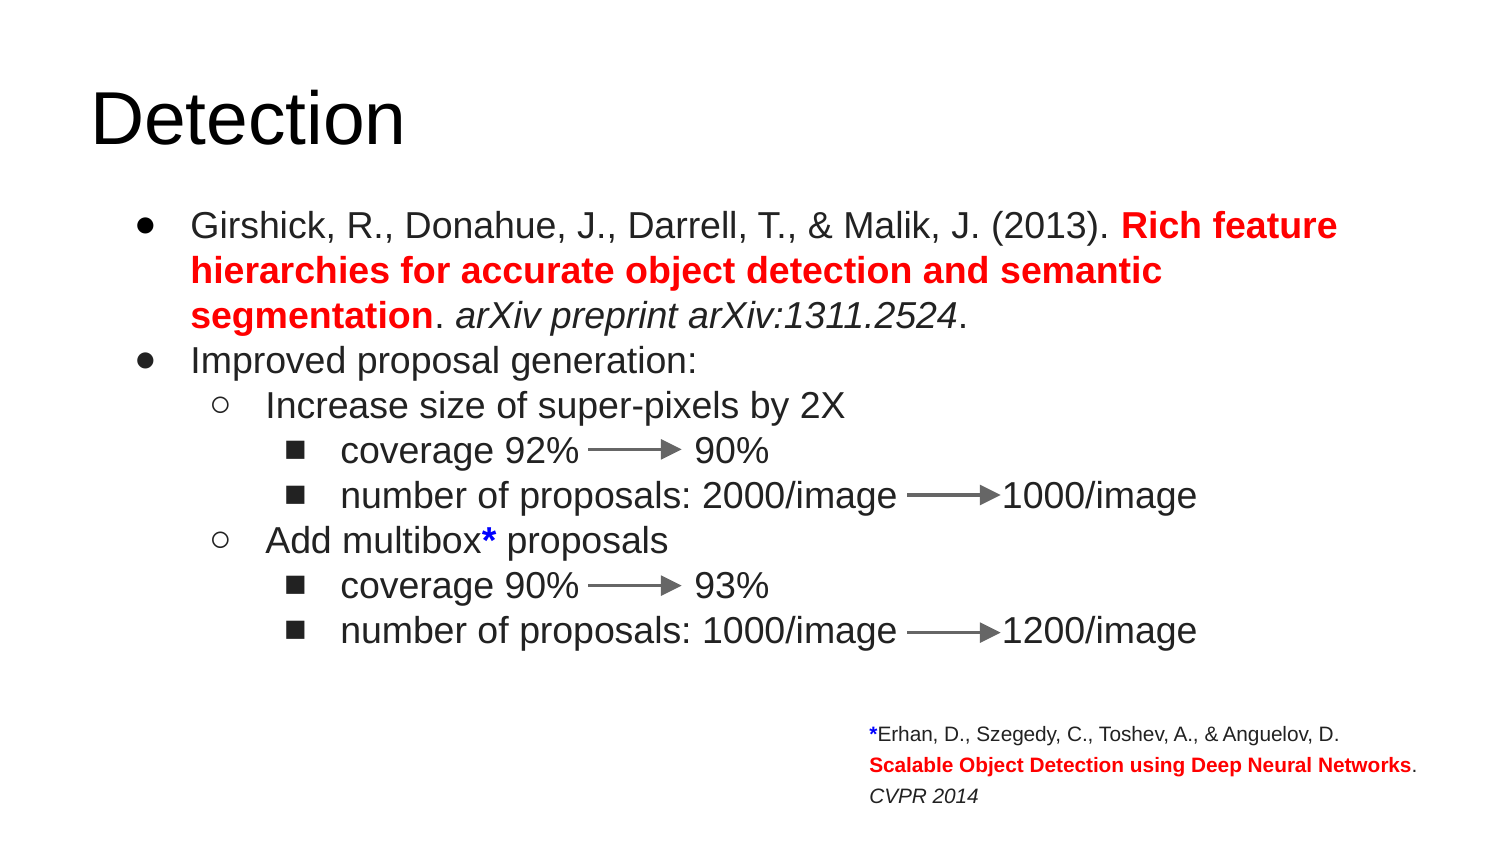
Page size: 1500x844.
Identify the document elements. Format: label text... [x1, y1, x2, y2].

title Detection [75, 3, 1425, 175]
text_box Girshick, R., Donahue, J., Darrell, T., & Malik, J. (2013). Rich feature hierarchies for accurate object detection and semantic segmentation. arXiv preprint arXiv:1311.2524. Improved proposal generation: Increase size of super-pixels by 2X coverage 92% 90% number of proposals: 2000/image 1000/image Add multibox* proposals coverage 90% 93% number of proposals: 1000/image 1200/image [100, 185, 1443, 722]
text_box *Erhan, D., Szegedy, C., Toshev, A., & Anguelov, D. Scalable Object Detection using Deep Neural Networks. CVPR 2014 [854, 700, 1500, 823]
